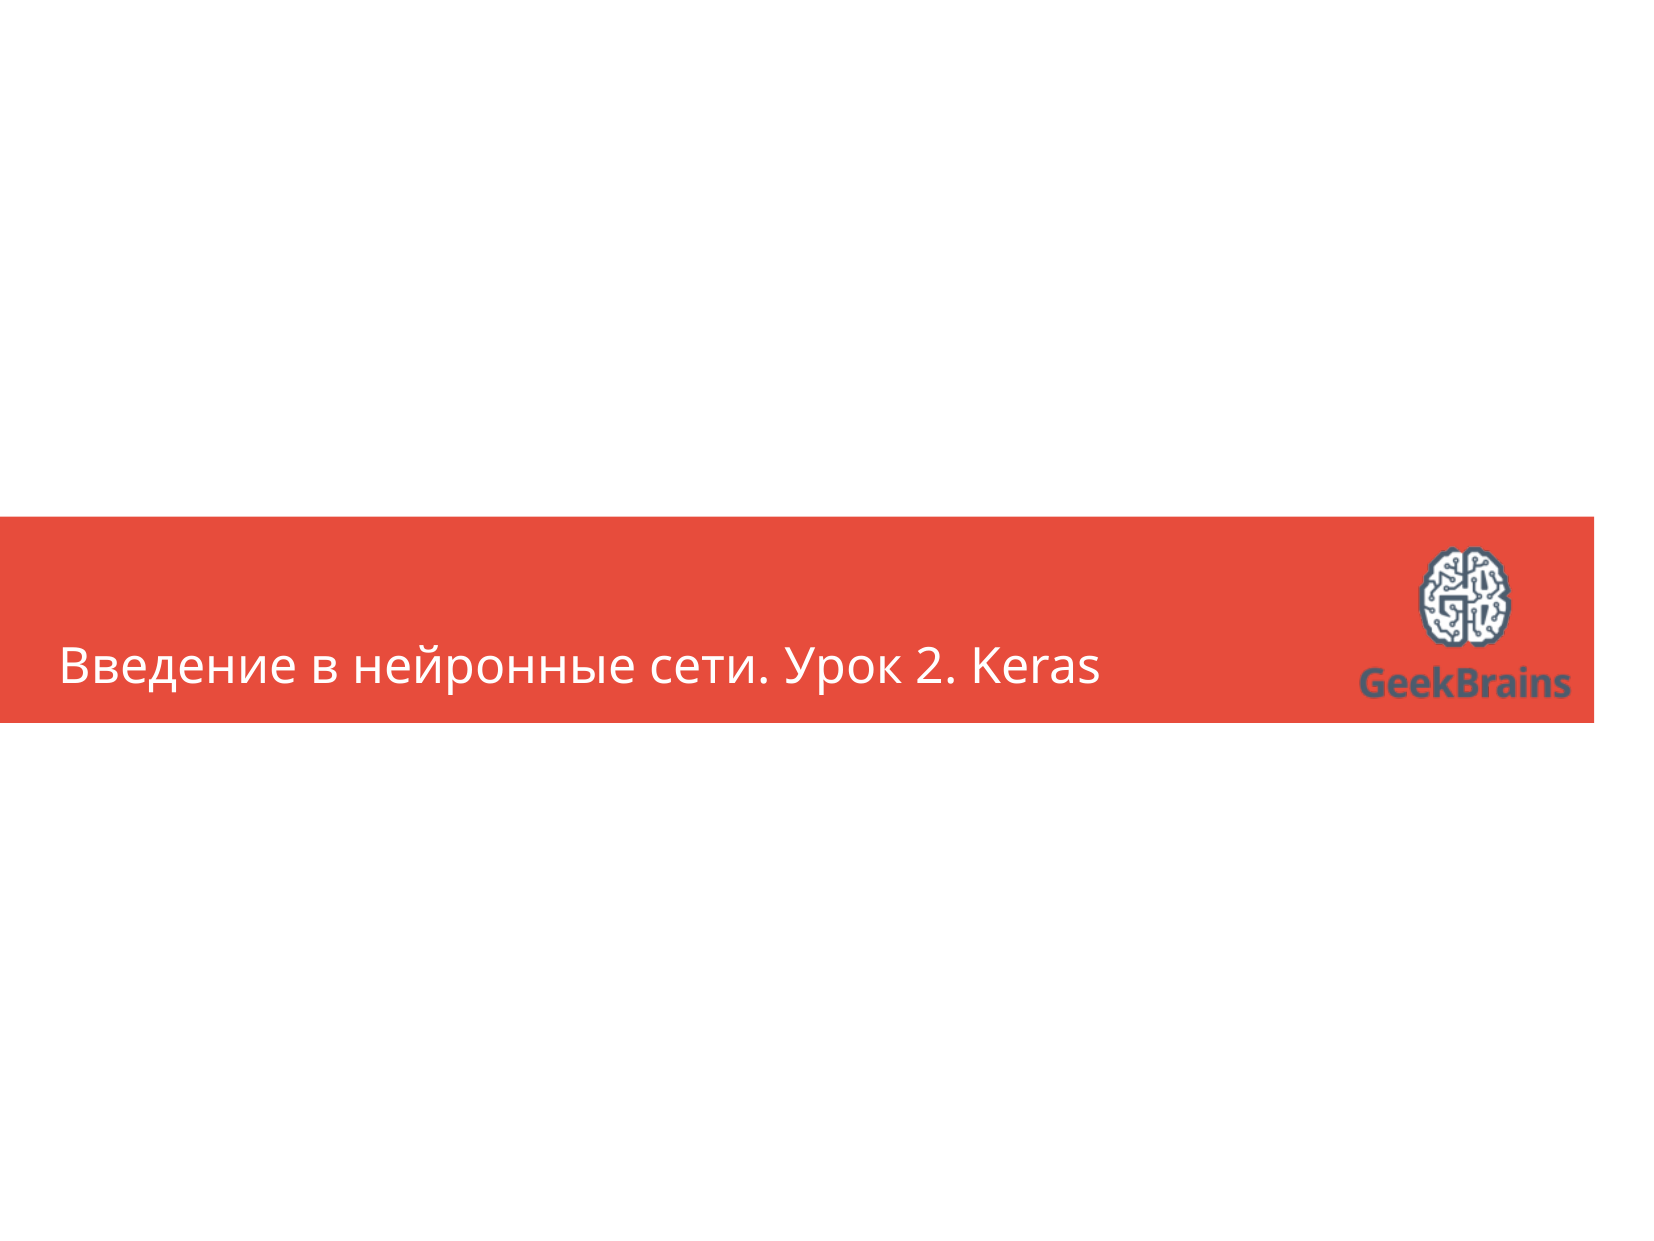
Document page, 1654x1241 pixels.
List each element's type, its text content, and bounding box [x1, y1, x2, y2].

picture [1300, 457, 1631, 788]
text_box Введение в нейронные сети. Урок 2. Keras [59, 546, 1295, 694]
